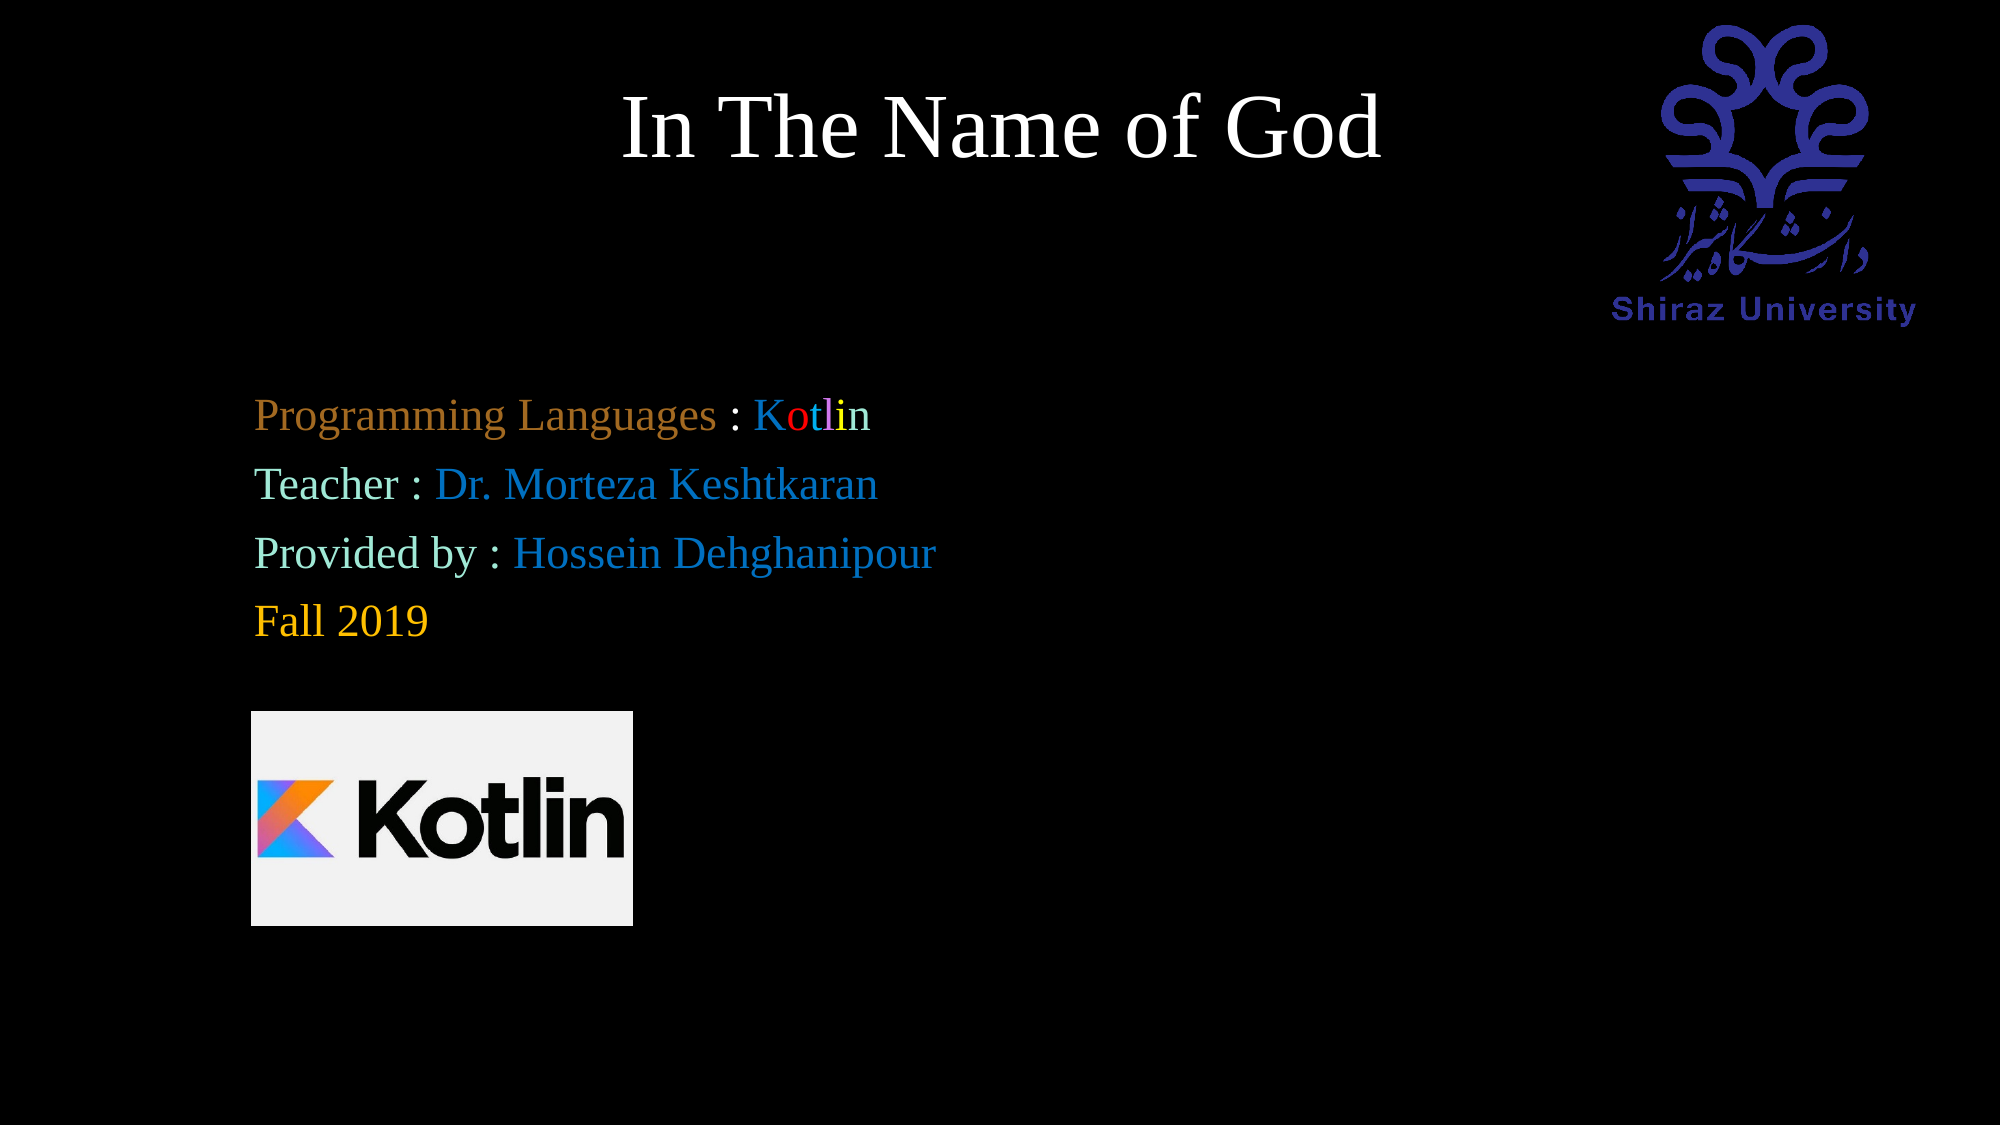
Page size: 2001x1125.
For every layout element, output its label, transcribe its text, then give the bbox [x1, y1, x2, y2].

picture [1612, 13, 1916, 328]
picture [251, 711, 633, 926]
subtitle Programming Languages : Kotlin Teacher : Dr. Morteza Keshtkaran Provided by : Hossein Dehghanipour Fall 2019 [238, 383, 1739, 655]
title In The Name of God [251, 77, 1752, 470]
